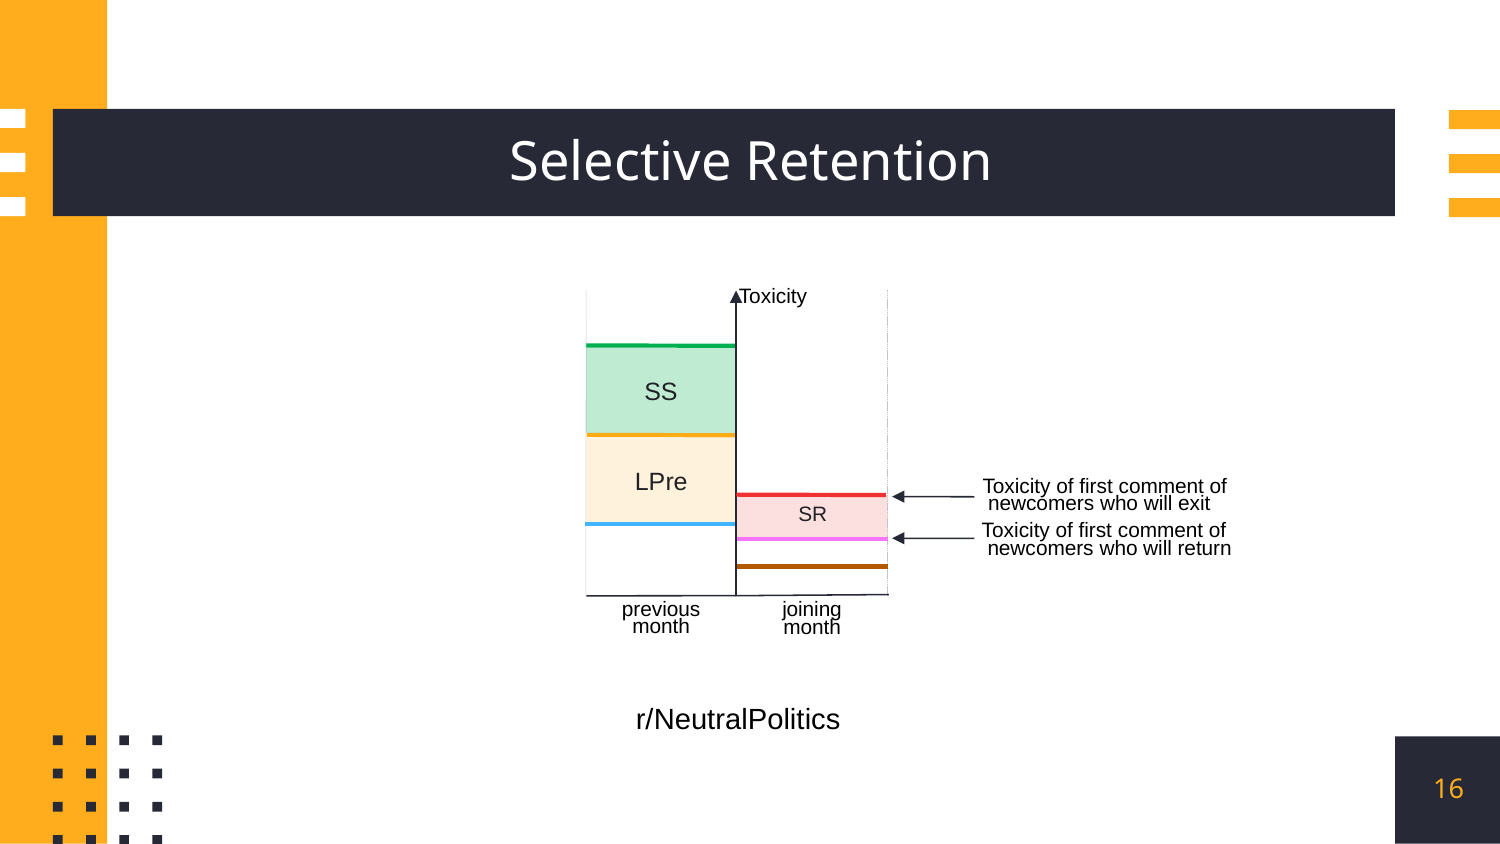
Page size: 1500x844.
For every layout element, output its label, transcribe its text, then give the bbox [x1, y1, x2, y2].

text_box joining month [736, 604, 888, 638]
text_box Toxicity of first comment of newcomers who will exit [982, 479, 1228, 515]
text_box SS [590, 355, 731, 433]
text_box r/NeutralPolitics [621, 693, 857, 744]
text_box previous month [586, 603, 736, 638]
text_box Toxicity [738, 289, 855, 308]
text_box SR [740, 504, 883, 537]
slide_number 16 [1395, 736, 1500, 844]
text_box Toxicity of first comment of newcomers who will return [981, 523, 1232, 559]
text_box LPre [590, 444, 731, 522]
title Selective Retention [108, 108, 1396, 217]
